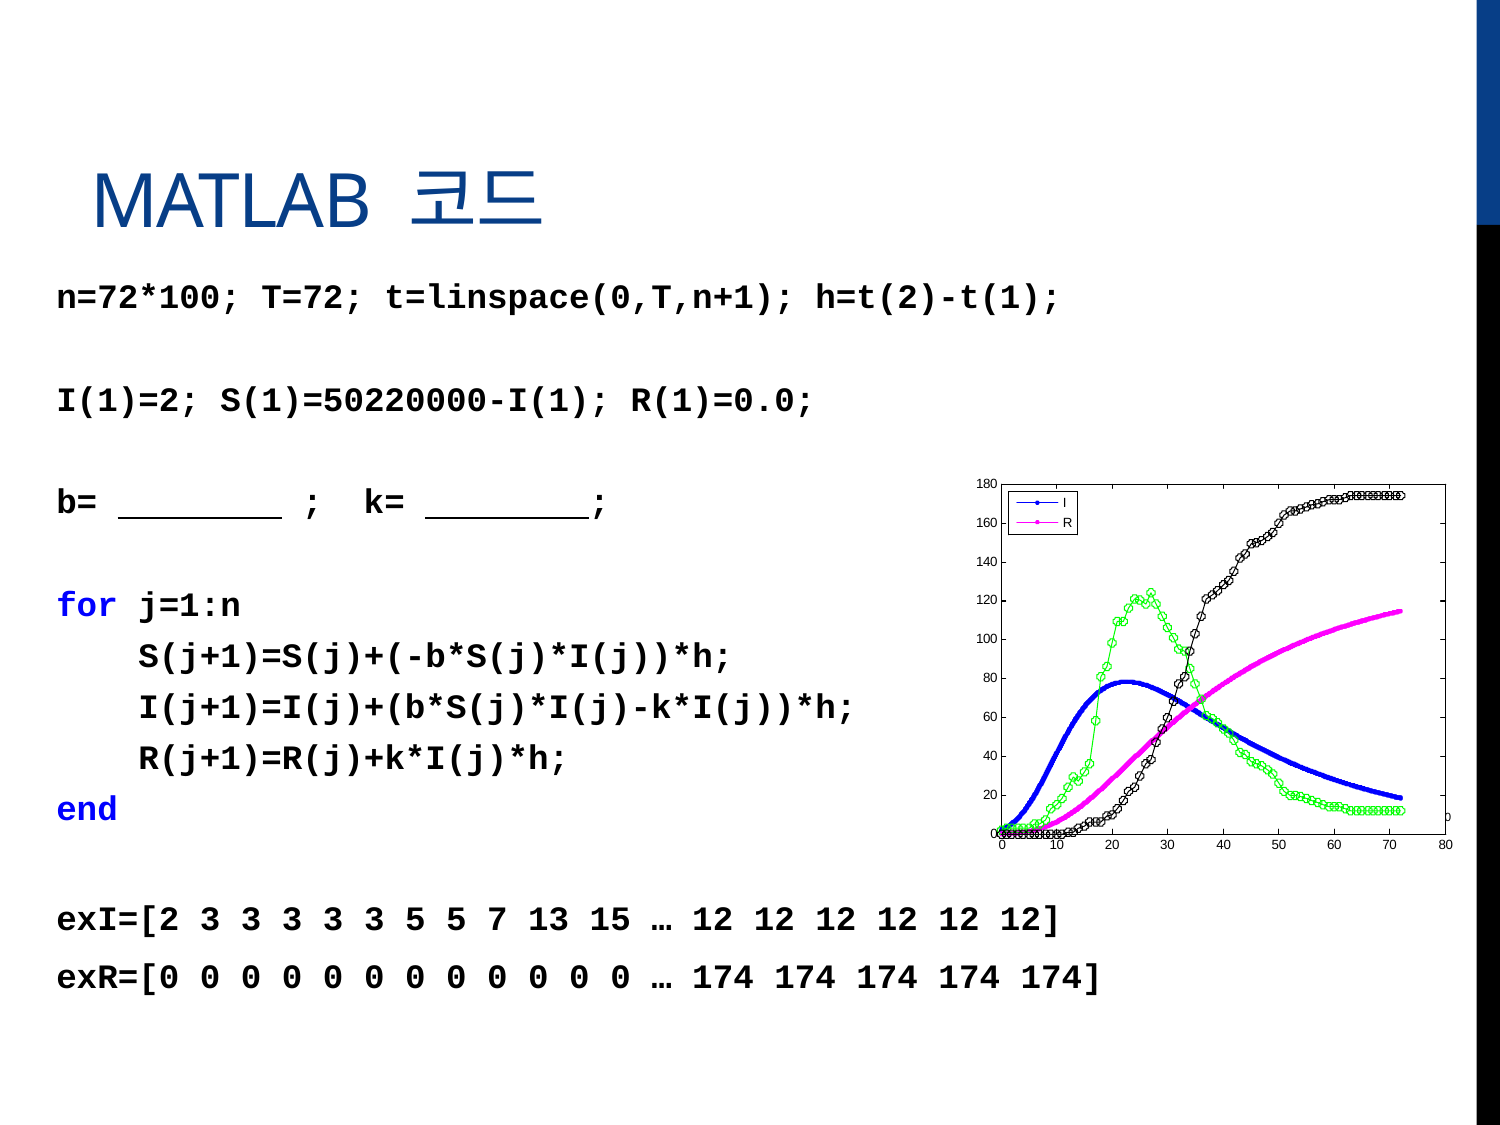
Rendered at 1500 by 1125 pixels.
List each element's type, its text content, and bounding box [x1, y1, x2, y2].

list n=72*100; T=72; t=linspace(0,T,n+1); h=t(2)-t(1); I(1)=2; S(1)=50220000-I(1); R(1)=0.0; b= ; k= ; for j=1:n S(j+1)=S(j)+(-b*S(j)*I(j))*h; I(j+1)=I(j)+(b*S(j)*I(j)-k*I(j))*h; R(j+1)=R(j)+k*I(j)*h; end exI=[2 3 3 3 3 3 5 5 7 13 15 … 12 12 12 12 12 12] exR=[0 0 0 0 0 0 0 0 0 0 0 0 … 174 174 174 174 174] [41, 267, 1392, 1010]
picture [926, 451, 1500, 882]
title MATLAB 코드 [75, 25, 1025, 250]
